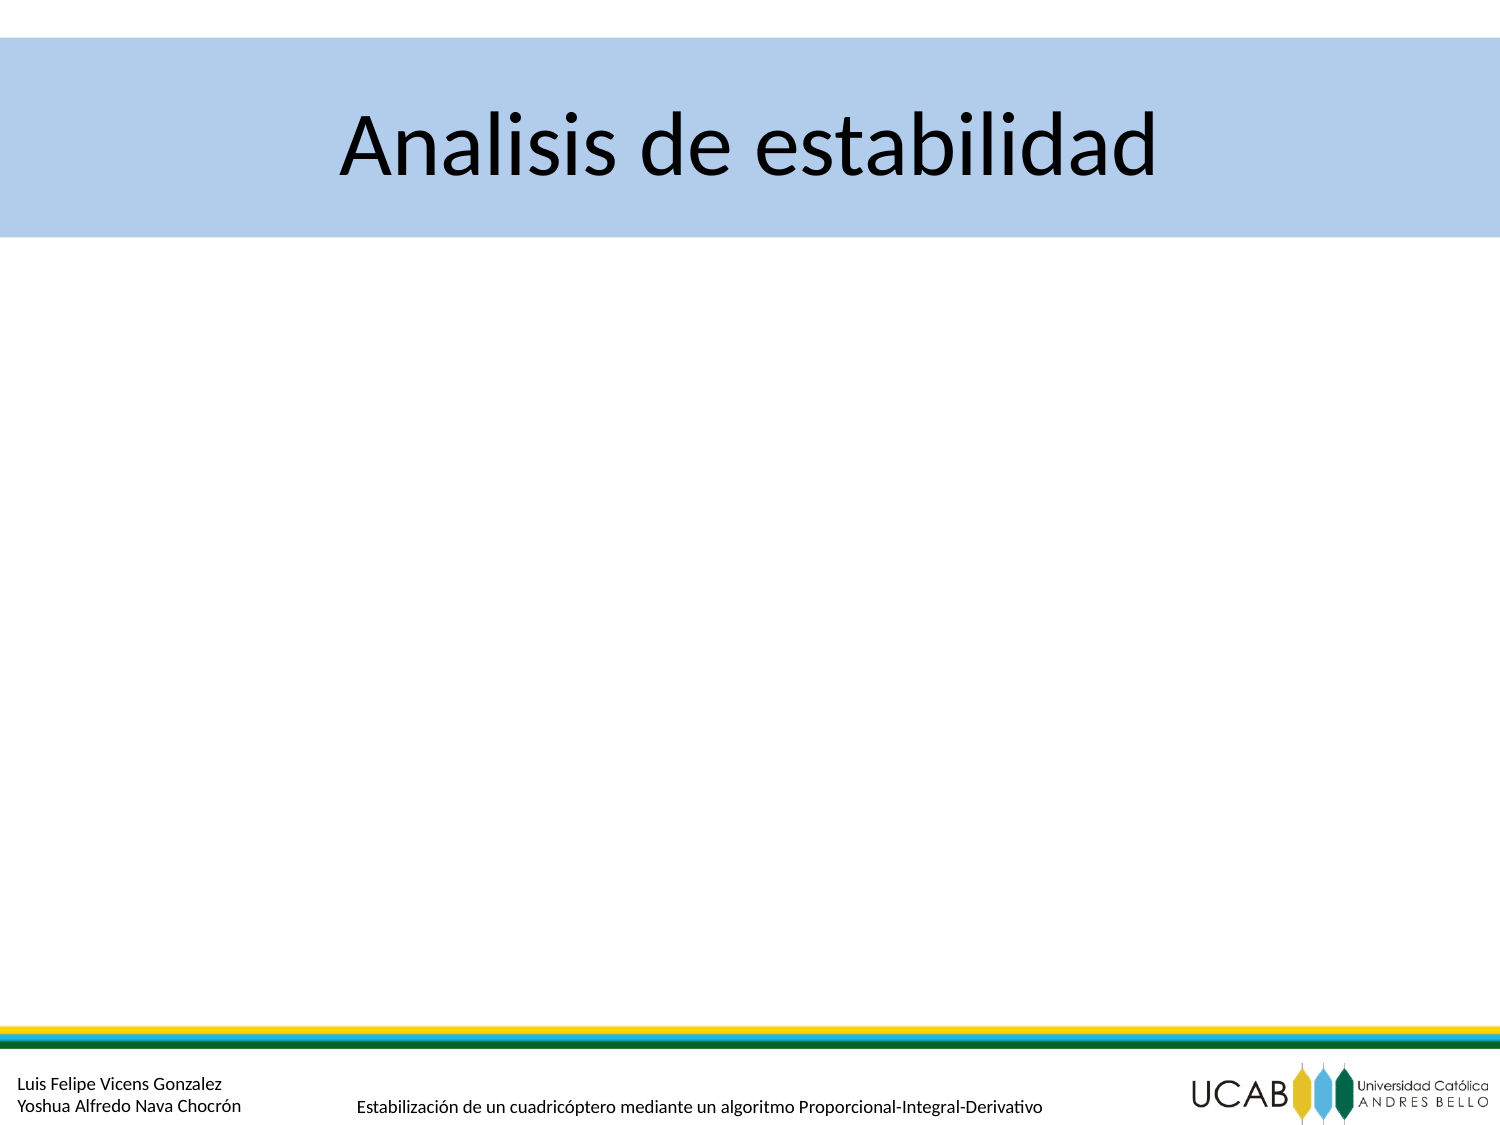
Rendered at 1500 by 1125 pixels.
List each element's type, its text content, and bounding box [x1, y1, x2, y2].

title Analisis de estabilidad [75, 45, 1425, 233]
picture [1188, 1063, 1488, 1125]
text_box Luis Felipe Vicens Gonzalez Yoshua Alfredo Nava Chocrón [2, 1064, 257, 1125]
picture [0, 1024, 1500, 1050]
text_box [0, 35, 1500, 240]
text_box Estabilización de un cuadricóptero mediante un algoritmo Proporcional-Integral-Derivativo [324, 1087, 1075, 1125]
